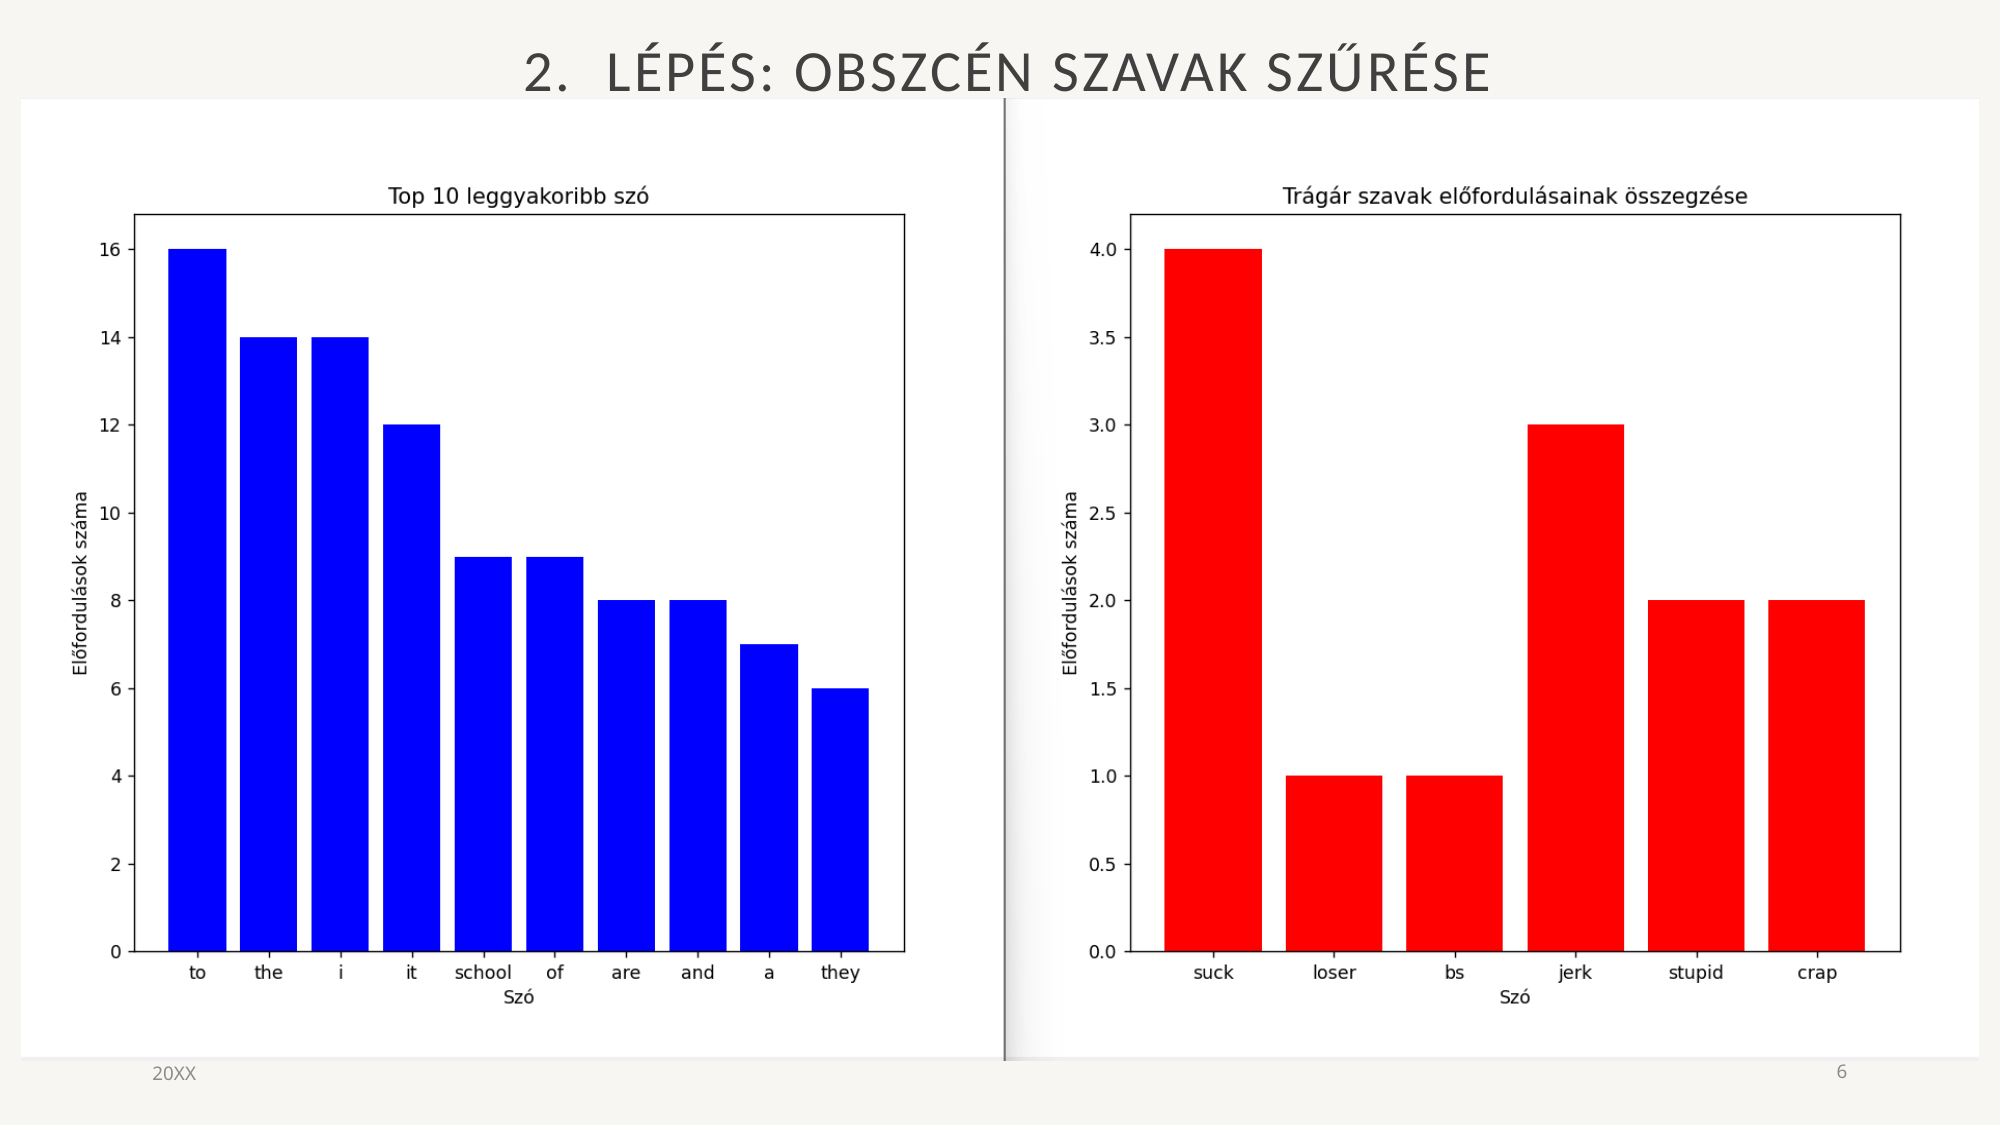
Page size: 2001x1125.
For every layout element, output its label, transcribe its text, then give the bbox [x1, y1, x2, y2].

slide_number 20XX [137, 1061, 588, 1103]
text_box 2. Lépés: obszcén szavak szűrése [317, 11, 1699, 98]
picture [21, 98, 1979, 1061]
slide_number 6 [1412, 1061, 1863, 1103]
